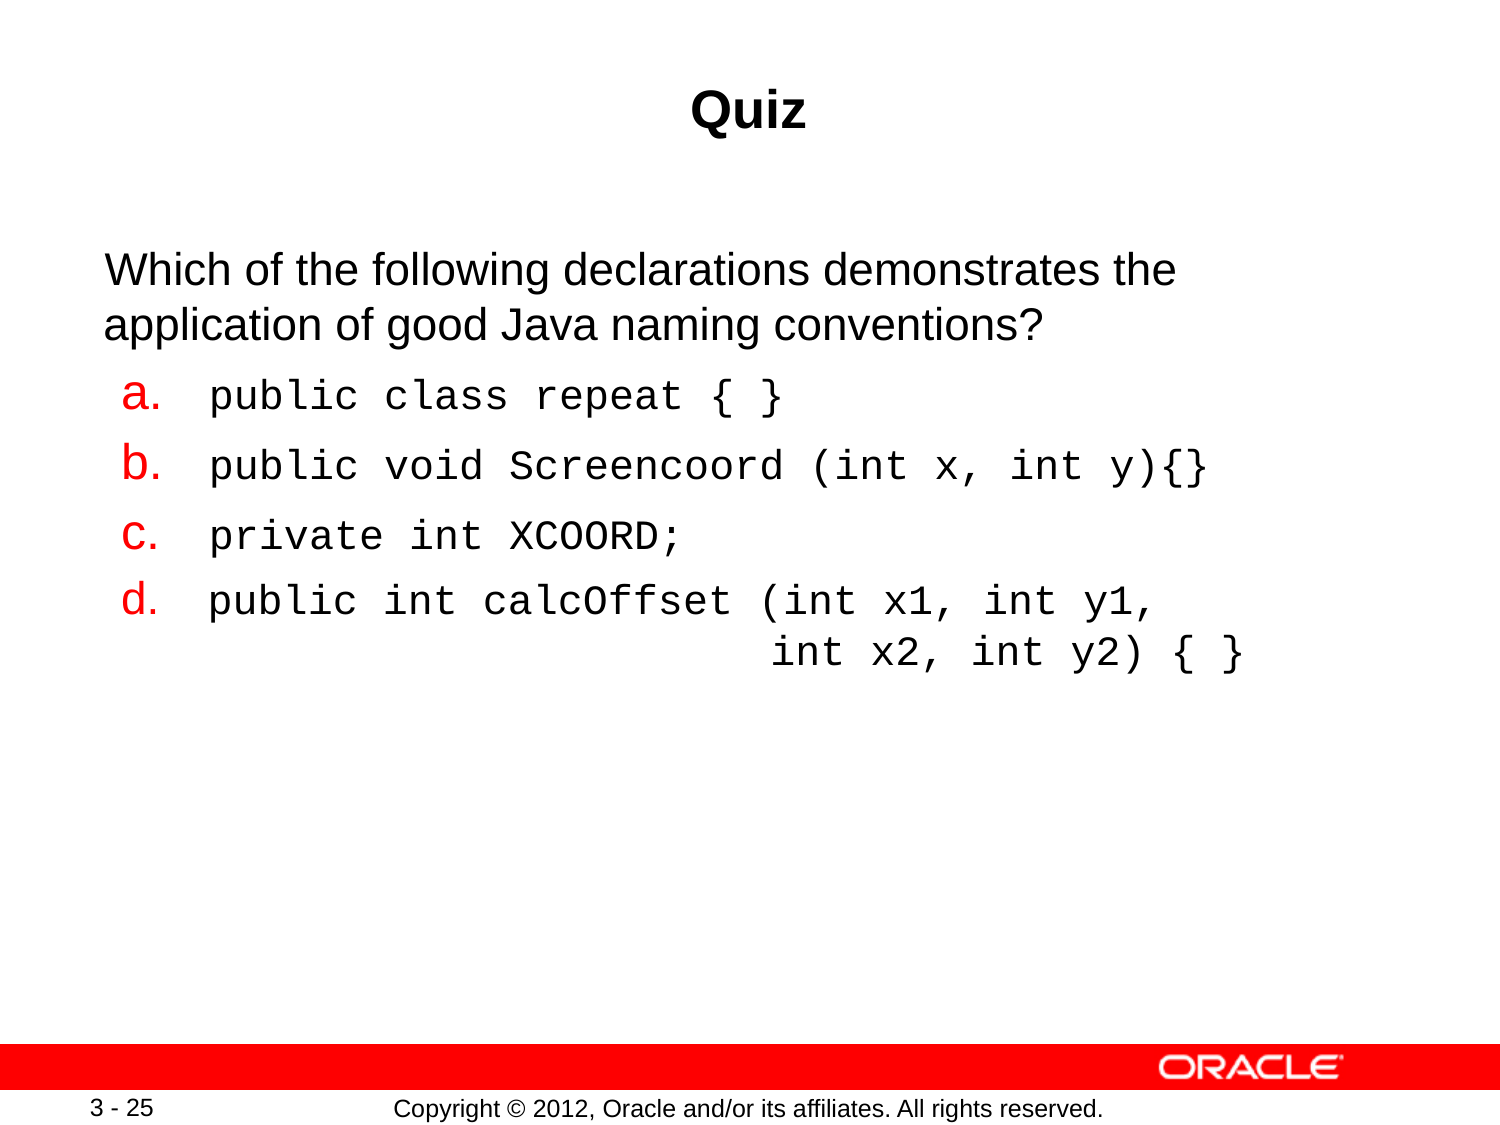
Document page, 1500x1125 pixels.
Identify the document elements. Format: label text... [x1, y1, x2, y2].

list Which of the following declarations demonstrates the application of good Java naming conventions? public class repeat { } public void Screencoord (int x, int y){} private int XCOORD; public int calcOffset (int x1, int y1, int x2, int y2) { } [99, 237, 1399, 688]
title Quiz [99, 72, 1399, 216]
picture [0, 1044, 1500, 1090]
